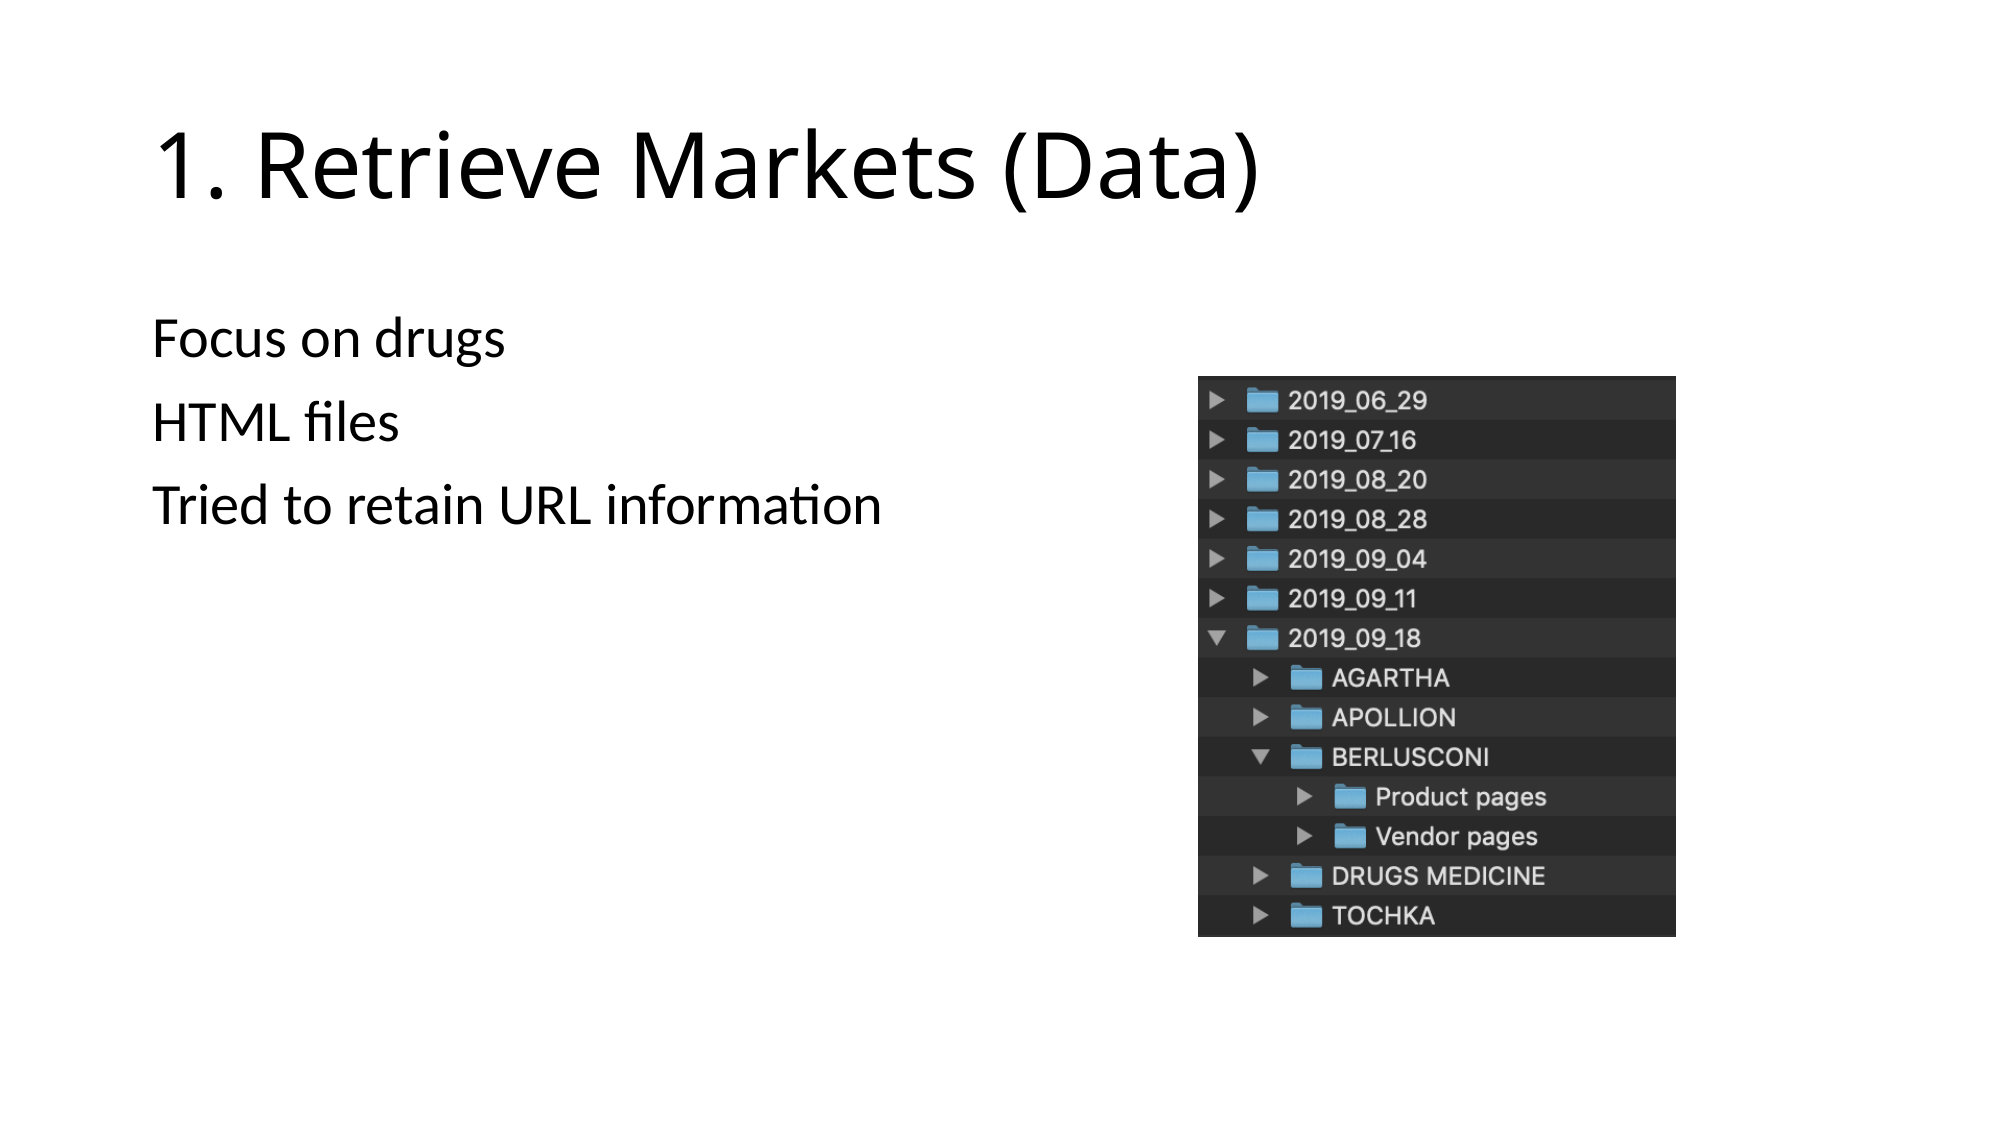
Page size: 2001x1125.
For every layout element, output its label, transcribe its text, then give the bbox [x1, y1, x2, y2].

list Focus on drugs HTML files Tried to retain URL information [137, 299, 988, 1014]
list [1198, 376, 1677, 937]
title 1. Retrieve Markets (Data) [137, 59, 1863, 278]
